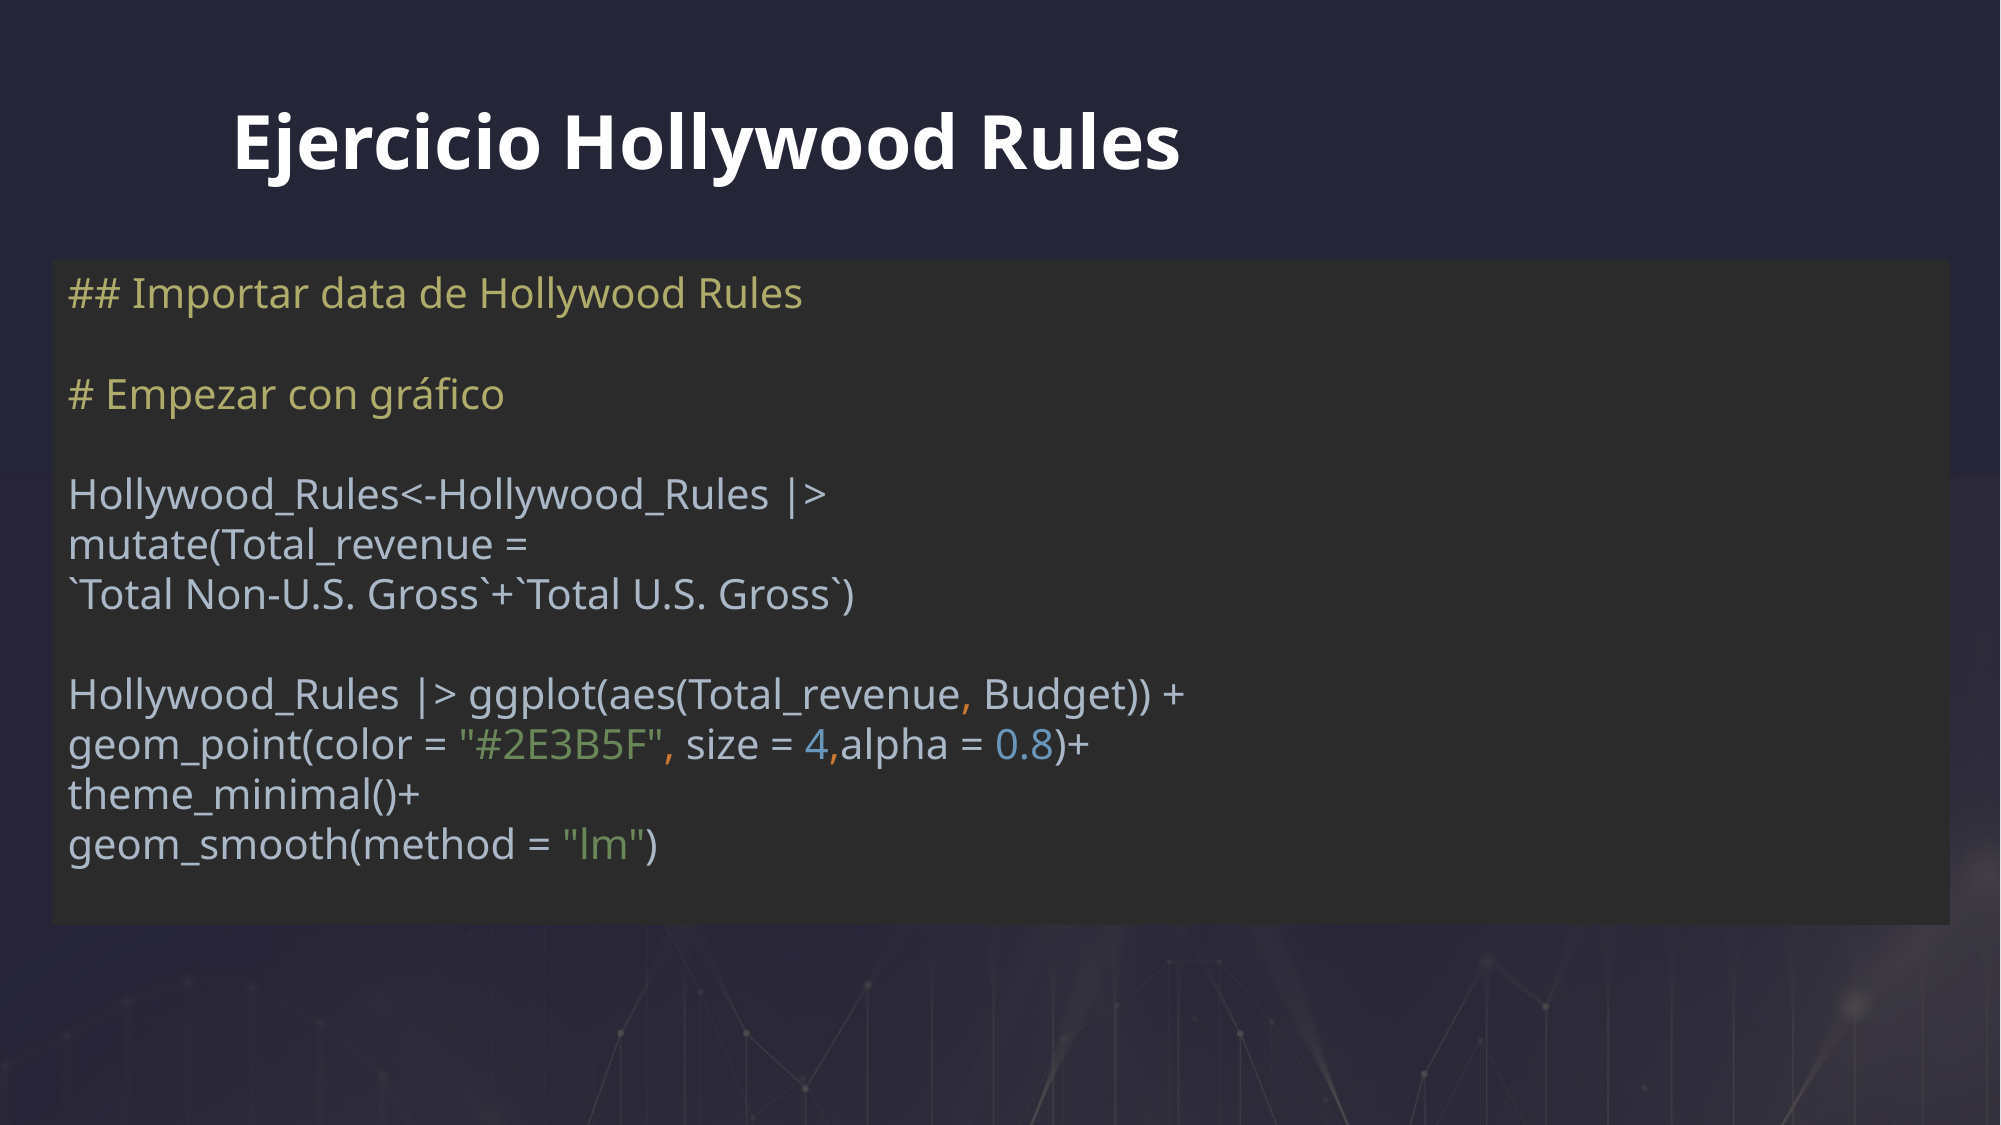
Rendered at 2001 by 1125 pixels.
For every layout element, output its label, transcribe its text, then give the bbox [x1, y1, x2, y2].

text_box ## Importar data de Hollywood Rules # Empezar con gráfico Hollywood_Rules<-Hollywood_Rules |> mutate(Total_revenue = `Total Non-U.S. Gross`+`Total U.S. Gross`) Hollywood_Rules |> ggplot(aes(Total_revenue, Budget)) + geom_point(color = "#2E3B5F", size = 4,alpha = 0.8)+ theme_minimal()+ geom_smooth(method = "lm") [52, 259, 1950, 925]
text_box Ejercicio Hollywood Rules [38, 63, 1376, 227]
picture [0, 0, 2001, 1125]
